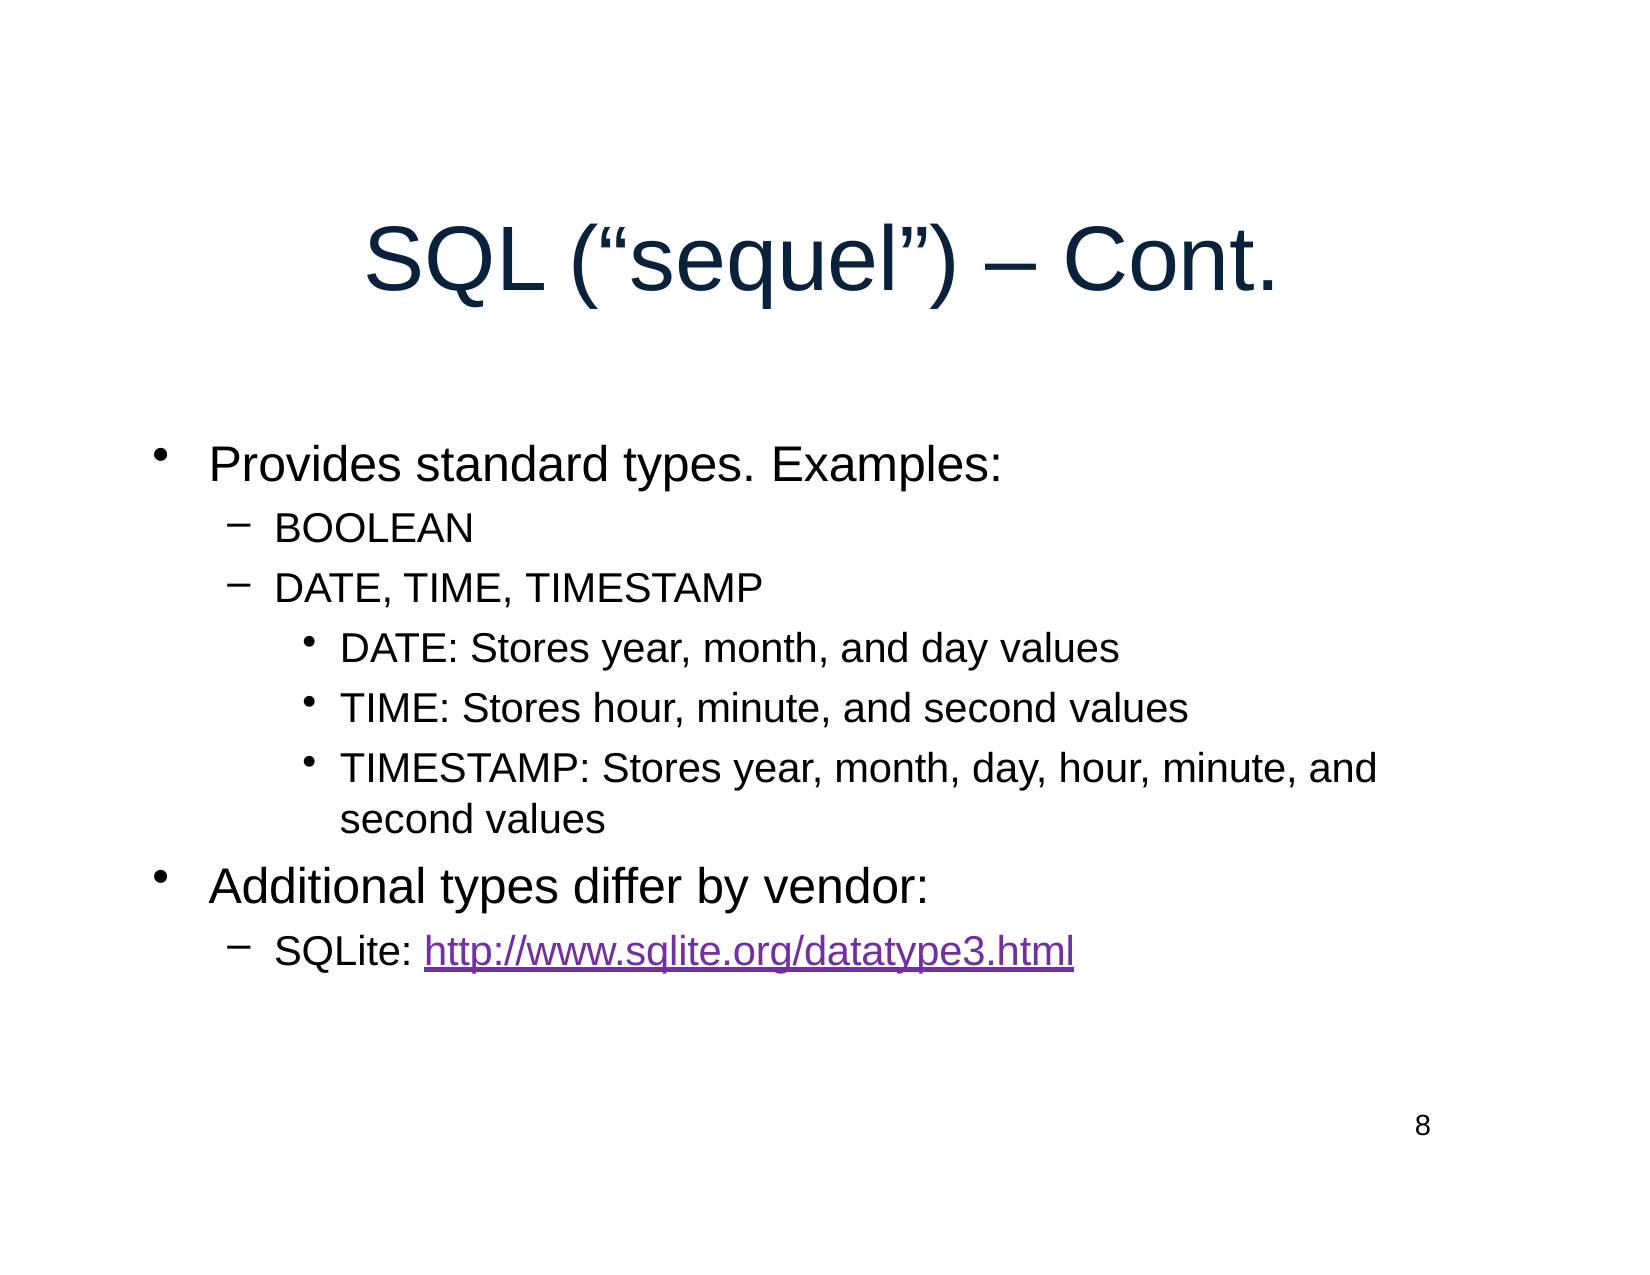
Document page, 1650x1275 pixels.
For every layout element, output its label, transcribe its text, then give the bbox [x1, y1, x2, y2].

text_box Provides standard types. Examples: BOOLEAN DATE, TIME, TIMESTAMP DATE: Stores year, month, and day values TIME: Stores hour, minute, and second values TIMESTAMP: Stores year, month, day, hour, minute, and second values Additional types differ by vendor: SQLite: http://www.sqlite.org/datatype3.html [150, 416, 1396, 974]
slide_number 8 [1408, 1107, 1454, 1275]
title SQL (“sequel”) – Cont. [361, 196, 1289, 412]
